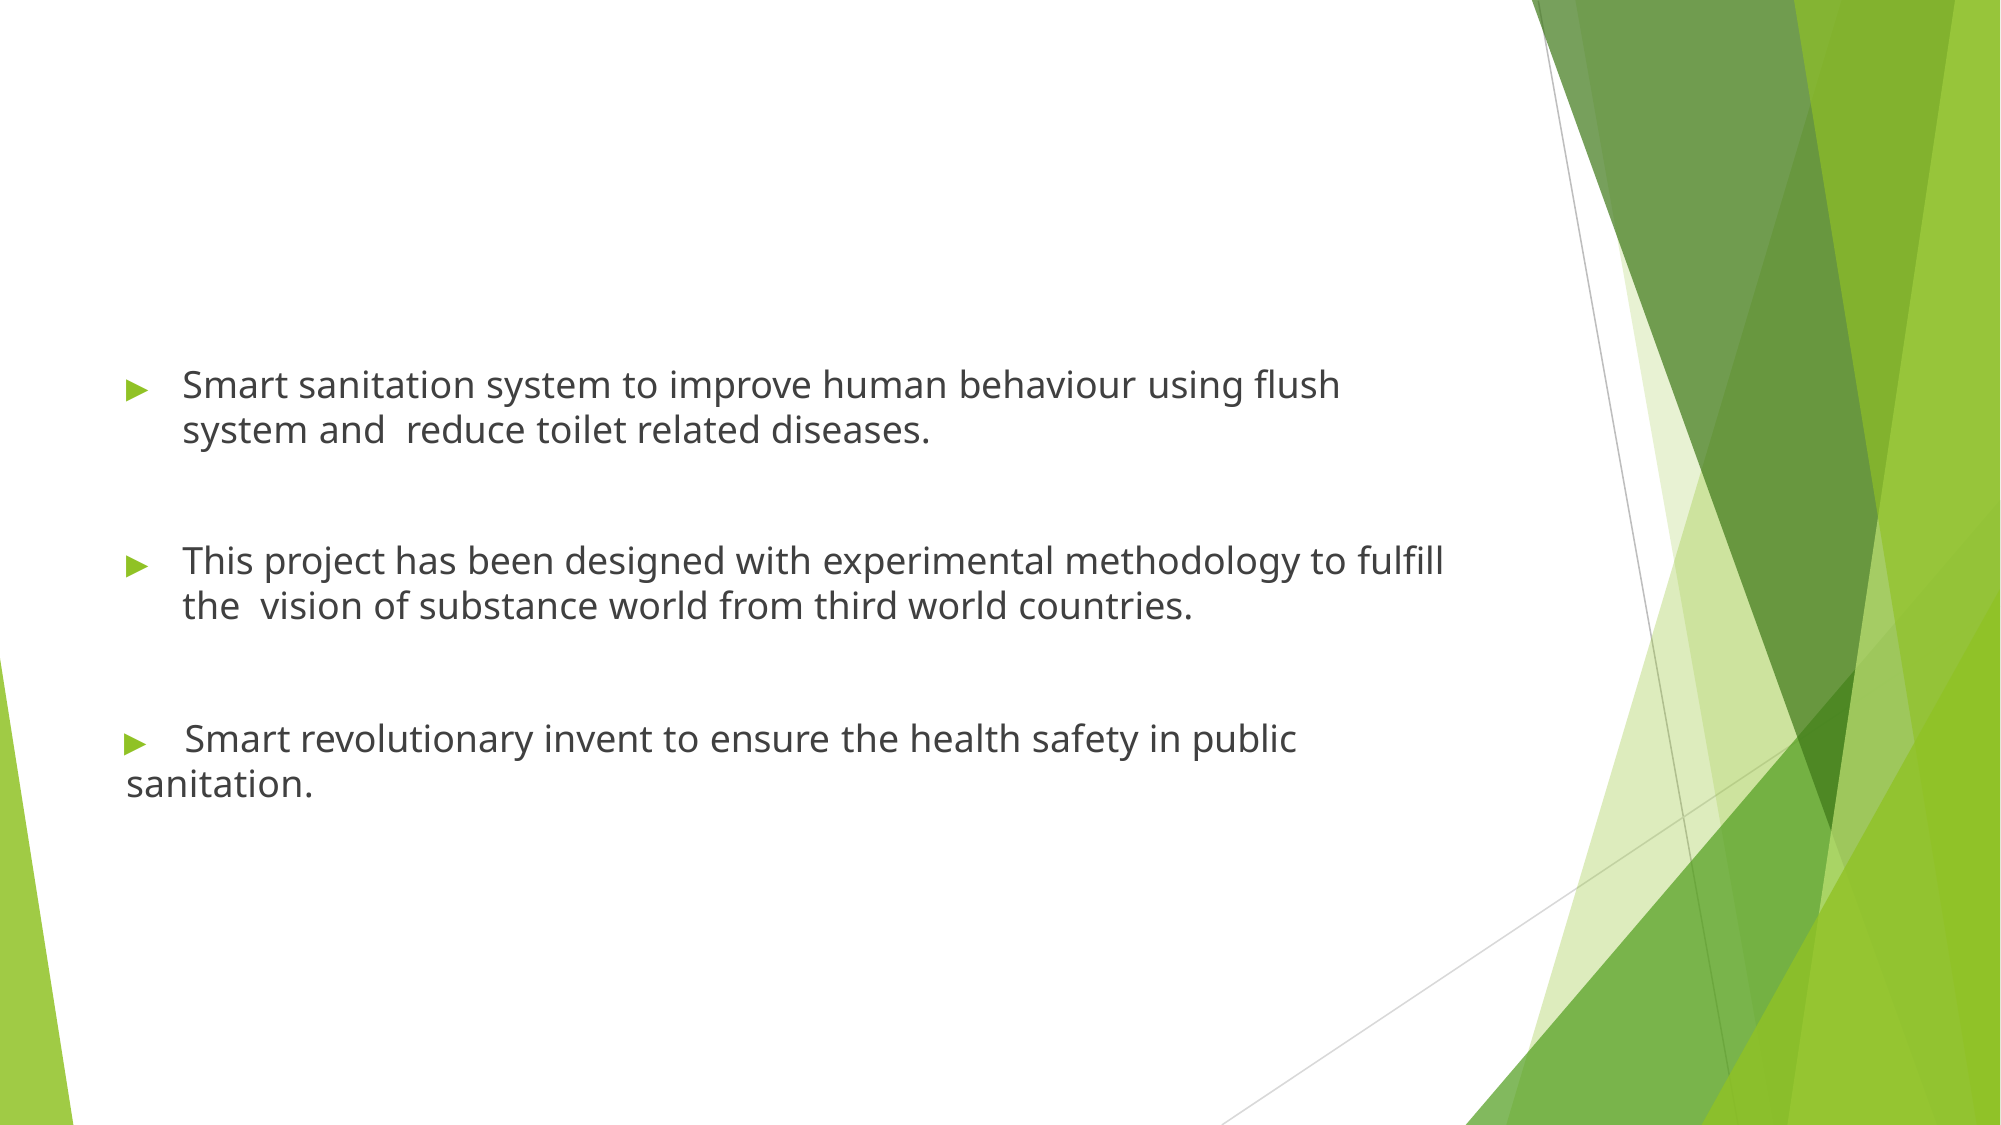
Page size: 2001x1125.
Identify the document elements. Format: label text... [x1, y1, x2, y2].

text_box ▶ This project has been designed with experimental methodology to fulfill the vision of substance world from third world countries. ▶ Smart revolutionary invent to ensure the health safety in public sanitation. [124, 535, 1470, 806]
text_box [0, 658, 74, 1125]
title ▶ Smart sanitation system to improve human behaviour using flush system and reduce toilet related diseases. [124, 358, 1473, 549]
